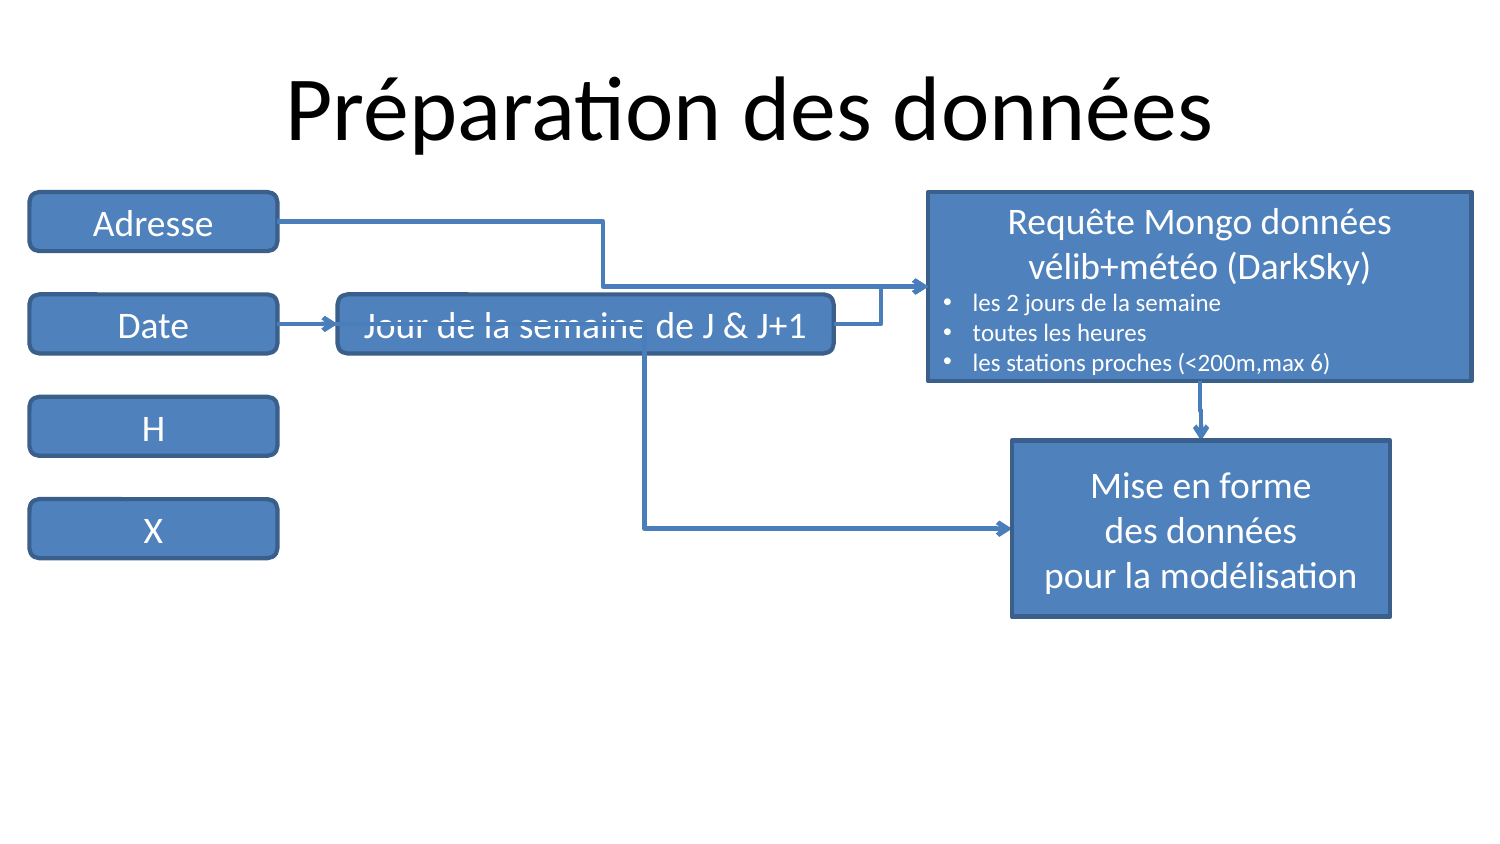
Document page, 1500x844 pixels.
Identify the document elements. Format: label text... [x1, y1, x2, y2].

text_box Adresse [27, 189, 275, 254]
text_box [277, 191, 1472, 382]
title Préparation des données [75, 33, 1425, 175]
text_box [277, 323, 1013, 529]
text_box X [27, 496, 280, 561]
text_box H [27, 394, 272, 458]
text_box Date [27, 292, 272, 356]
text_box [1011, 380, 1391, 617]
